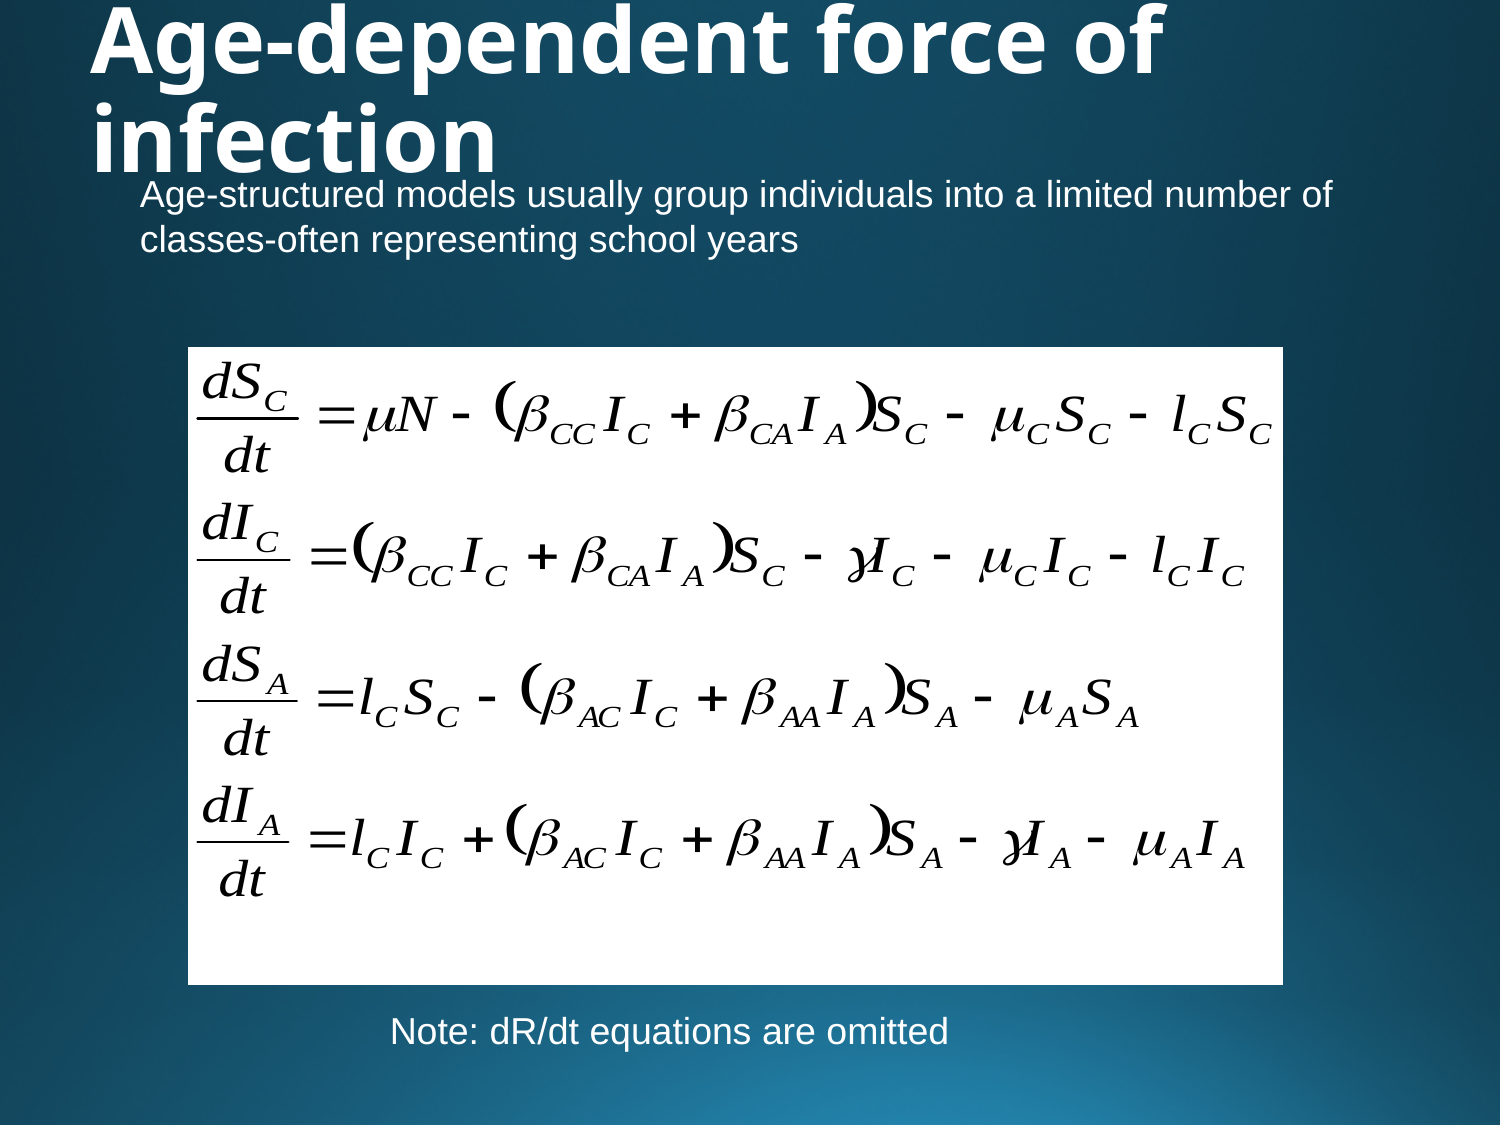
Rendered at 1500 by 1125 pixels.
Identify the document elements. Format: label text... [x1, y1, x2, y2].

picture [0, 0, 1500, 1125]
text_box Note: dR/dt equations are omitted [375, 999, 1013, 1060]
title Age-dependent force of infection [75, 0, 1425, 188]
text_box Age-structured models usually group individuals into a limited number of classes-often representing school years [125, 162, 1438, 268]
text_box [187, 347, 1283, 985]
